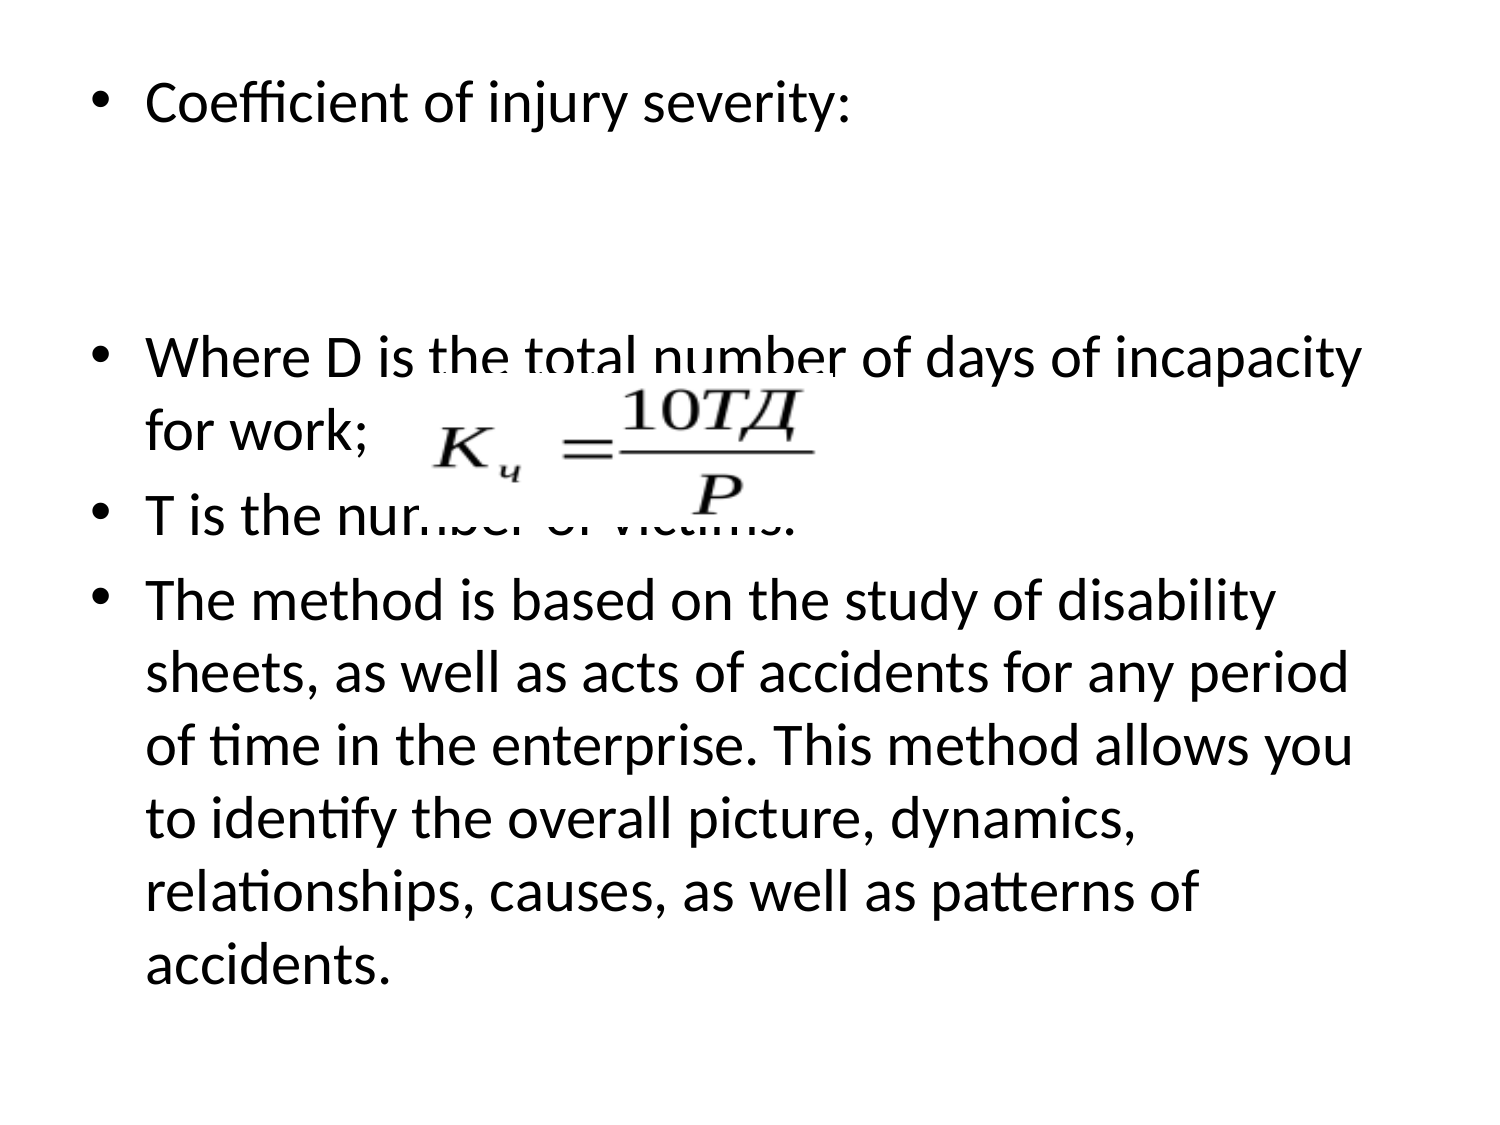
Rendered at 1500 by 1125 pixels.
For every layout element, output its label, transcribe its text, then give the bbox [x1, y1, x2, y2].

picture [418, 373, 833, 528]
list Coefficient of injury severity: Where D is the total number of days of incapacity for work; T is the number of victims. The method is based on the study of disability sheets, as well as acts of accidents for any period of time in the enterprise. This method allows you to identify the overall picture, dynamics, relationships, causes, as well as patterns of accidents. [75, 54, 1425, 1005]
